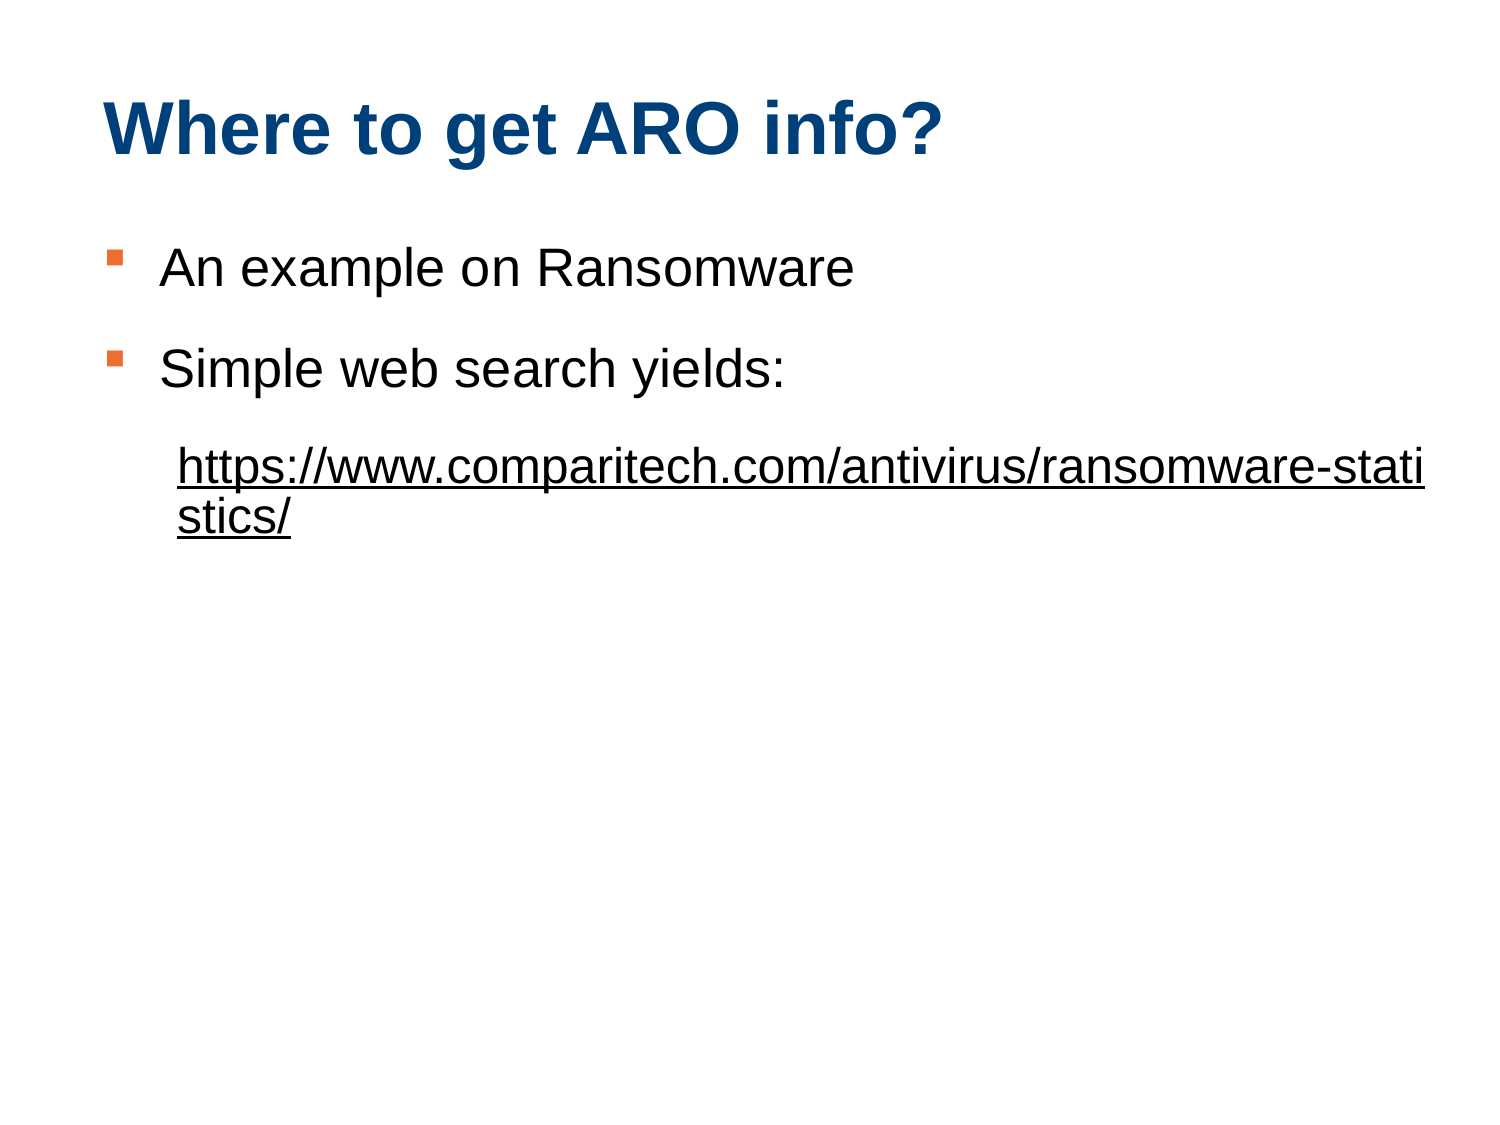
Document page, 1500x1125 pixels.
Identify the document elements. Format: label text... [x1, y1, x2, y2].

title Where to get ARO info? [88, 71, 1451, 163]
list An example on Ransomware Simple web search yields: https://www.comparitech.com/antivirus/ransomware-statistics/ [87, 224, 1450, 926]
